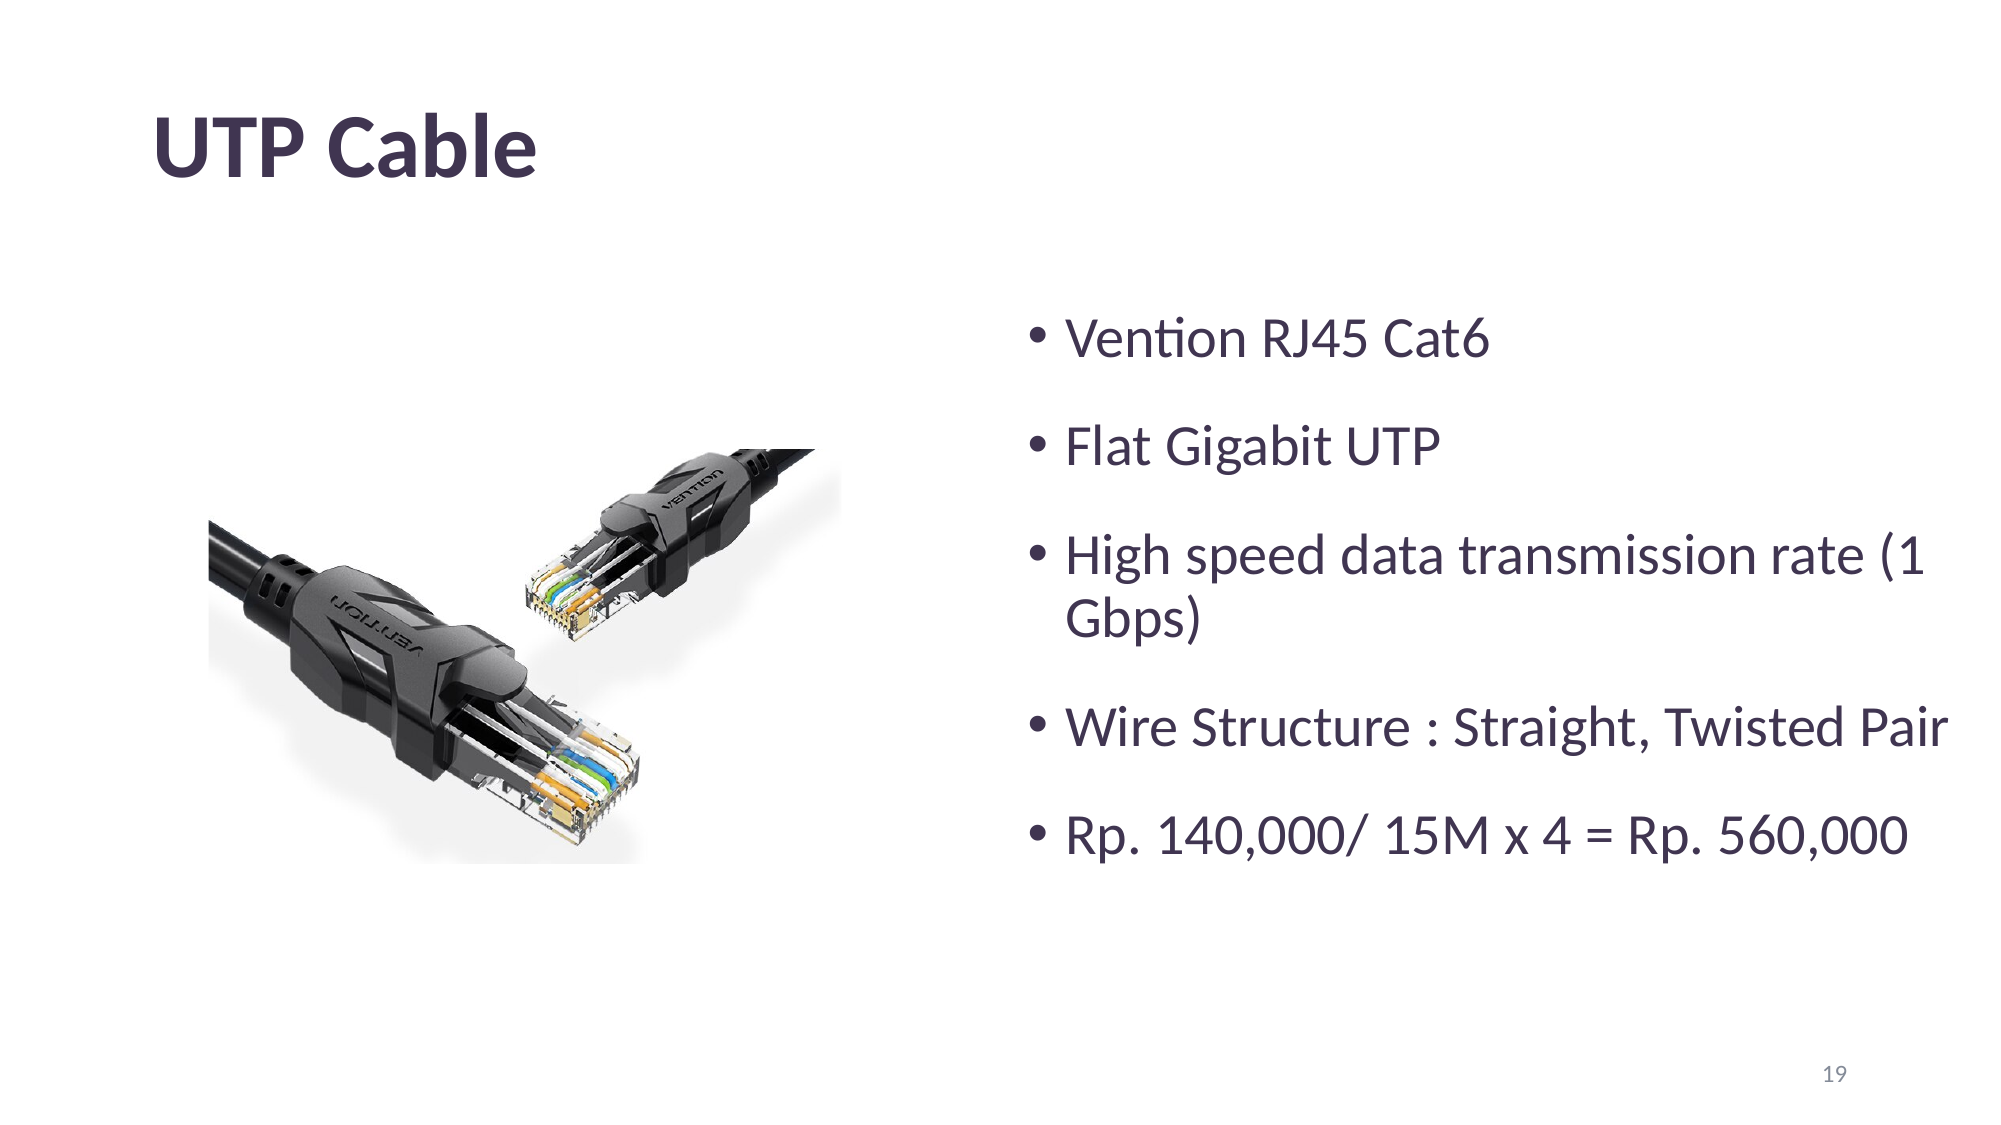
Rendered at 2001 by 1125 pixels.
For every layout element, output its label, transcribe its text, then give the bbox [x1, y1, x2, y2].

list Vention RJ45 Cat6 Flat Gigabit UTP High speed data transmission rate (1 Gbps) Wire Structure : Straight, Twisted Pair Rp. 140,000/ 15M x 4 = Rp. 560,000 [1012, 299, 1969, 1014]
slide_number 19 [1412, 1042, 1863, 1103]
title UTP Cable [137, 54, 1863, 241]
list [208, 449, 842, 864]
